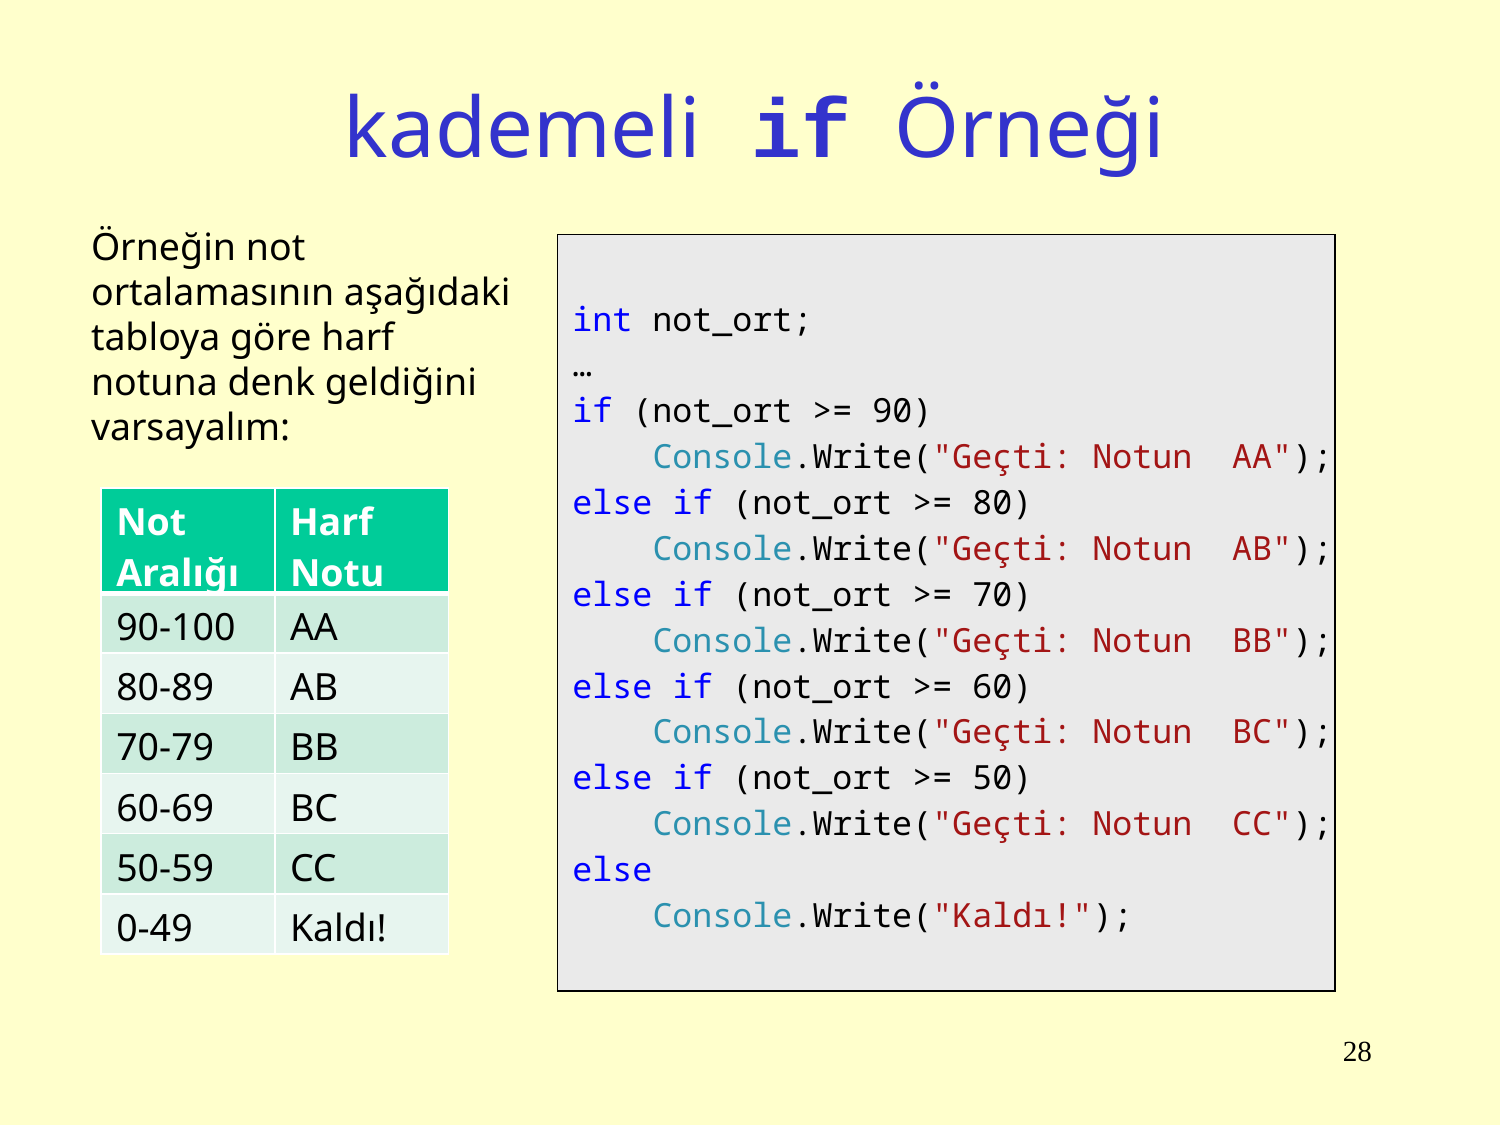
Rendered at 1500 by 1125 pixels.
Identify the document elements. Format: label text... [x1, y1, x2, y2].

table_cell 70-79 [102, 714, 274, 773]
table_header Harf Notu [276, 489, 448, 591]
table_cell AA [276, 596, 448, 652]
text_box int not_ort; … if (not_ort >= 90) Console.Write("Geçti: Notun AA"); else if (not_ort >= 80) Console.Write("Geçti: Notun AB"); else if (not_ort >= 70) Console.Write("Geçti: Notun BB"); else if (not_ort >= 60) Console.Write("Geçti: Notun BC"); else if (not_ort >= 50) Console.Write("Geçti: Notun CC"); else Console.Write("Kaldı!"); [557, 234, 1335, 992]
text_box Örneğin not ortalamasının aşağıdaki tabloya göre harf notuna denk geldiğini varsayalım: [76, 215, 534, 456]
title kademeli if Örneği [108, 61, 1401, 189]
table_cell AB [276, 654, 448, 713]
table_cell BB [276, 714, 448, 773]
slide_number 28 [1074, 1024, 1388, 1101]
table_cell 60-69 [102, 774, 274, 833]
table_cell 80-89 [102, 654, 274, 713]
table_cell 90-100 [102, 596, 274, 652]
table_cell 50-59 [102, 834, 274, 893]
table_cell BC [276, 774, 448, 833]
table_cell CC [276, 834, 448, 893]
table_cell 0-49 [102, 895, 274, 953]
table_header Not Aralığı [102, 489, 274, 591]
table_cell Kaldı! [276, 895, 448, 953]
